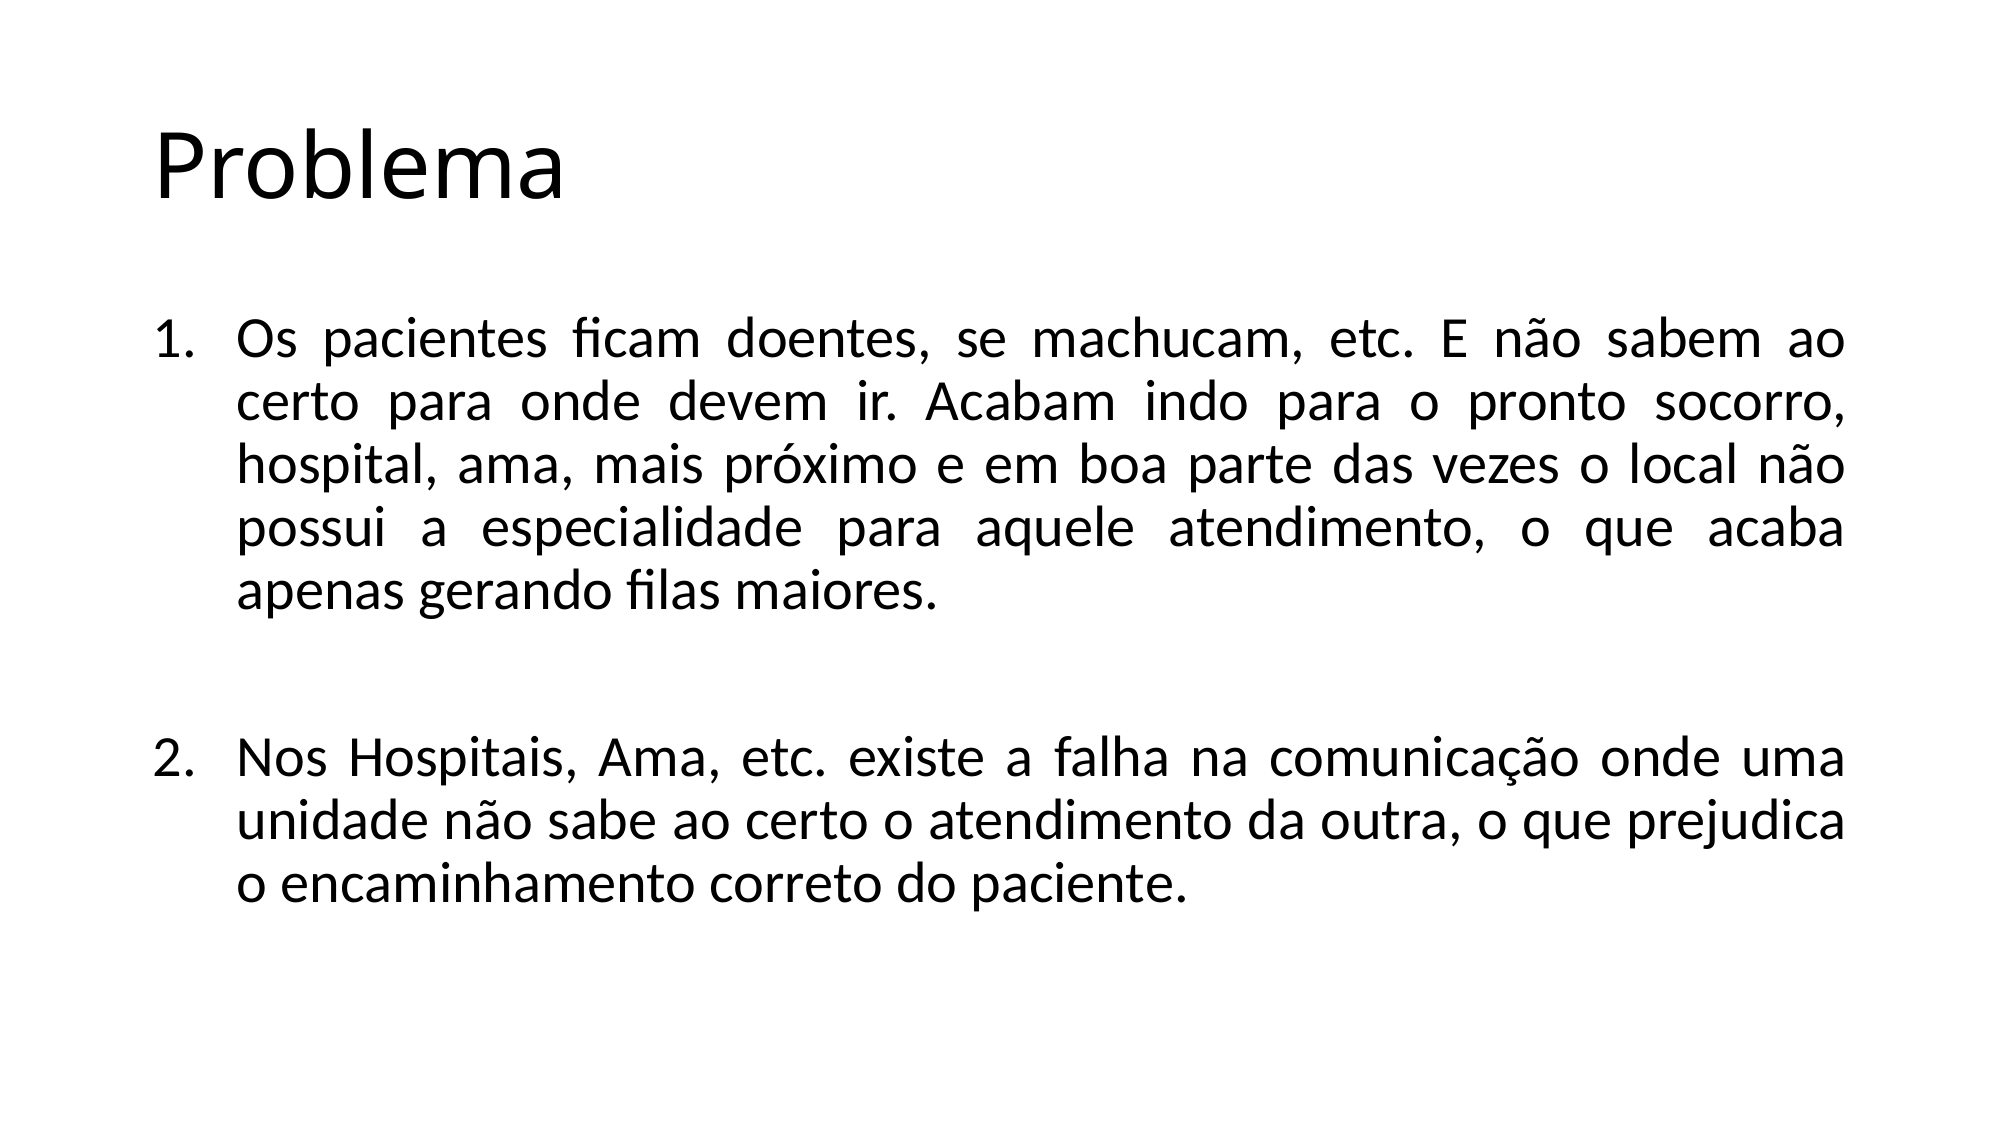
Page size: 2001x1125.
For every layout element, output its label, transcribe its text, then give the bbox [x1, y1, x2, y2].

title Problema [137, 59, 1863, 278]
list Os pacientes ficam doentes, se machucam, etc. E não sabem ao certo para onde devem ir. Acabam indo para o pronto socorro, hospital, ama, mais próximo e em boa parte das vezes o local não possui a especialidade para aquele atendimento, o que acaba apenas gerando filas maiores. Nos Hospitais, Ama, etc. existe a falha na comunicação onde uma unidade não sabe ao certo o atendimento da outra, o que prejudica o encaminhamento correto do paciente. [137, 299, 1863, 1014]
